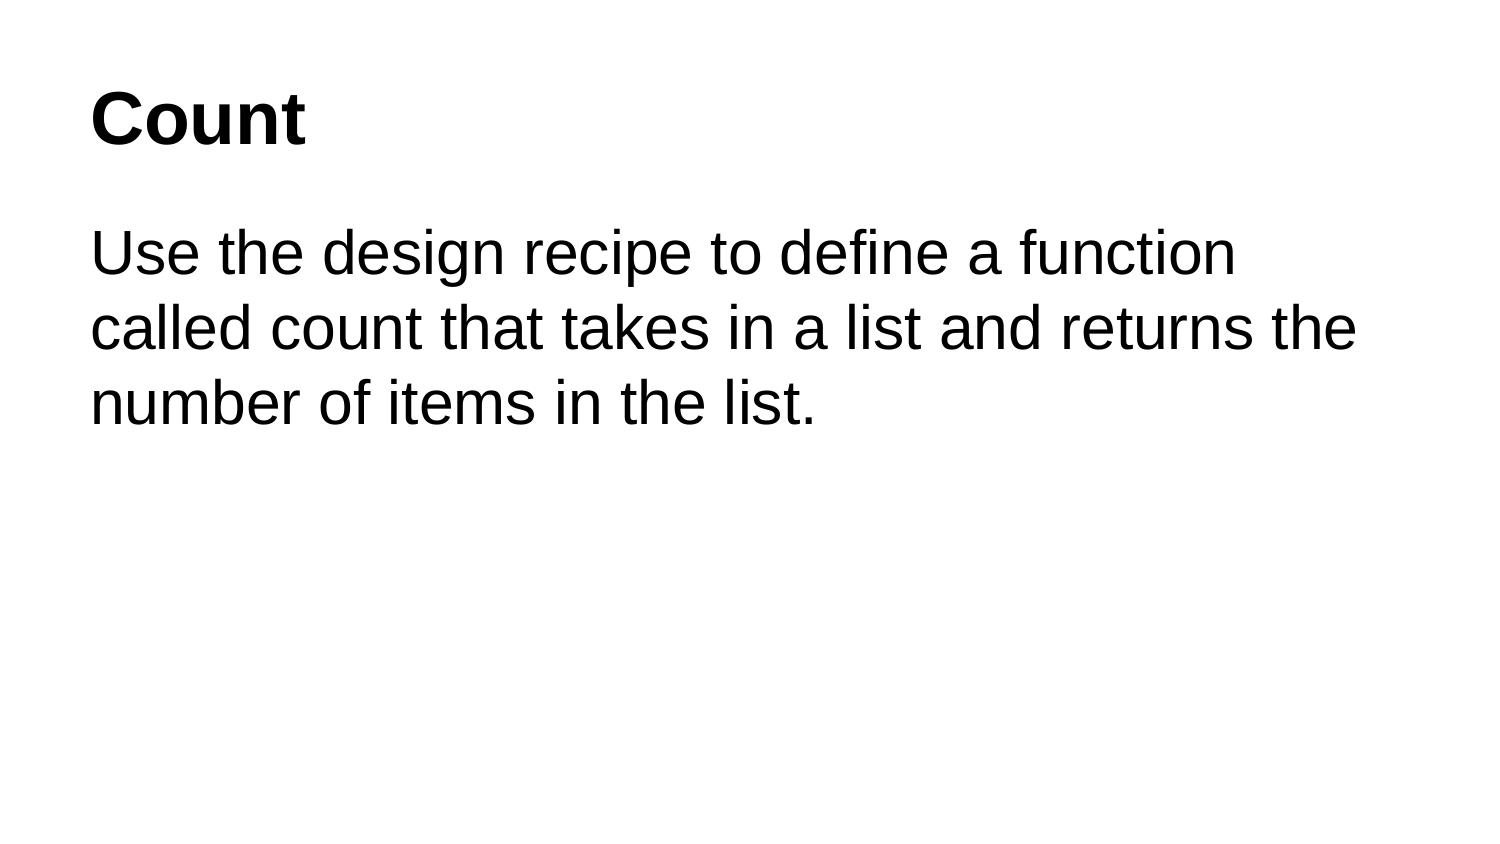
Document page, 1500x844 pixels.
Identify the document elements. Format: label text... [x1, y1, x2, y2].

title Count [75, 33, 1425, 175]
list Use the design recipe to define a function called count that takes in a list and returns the number of items in the list. [75, 196, 1425, 808]
